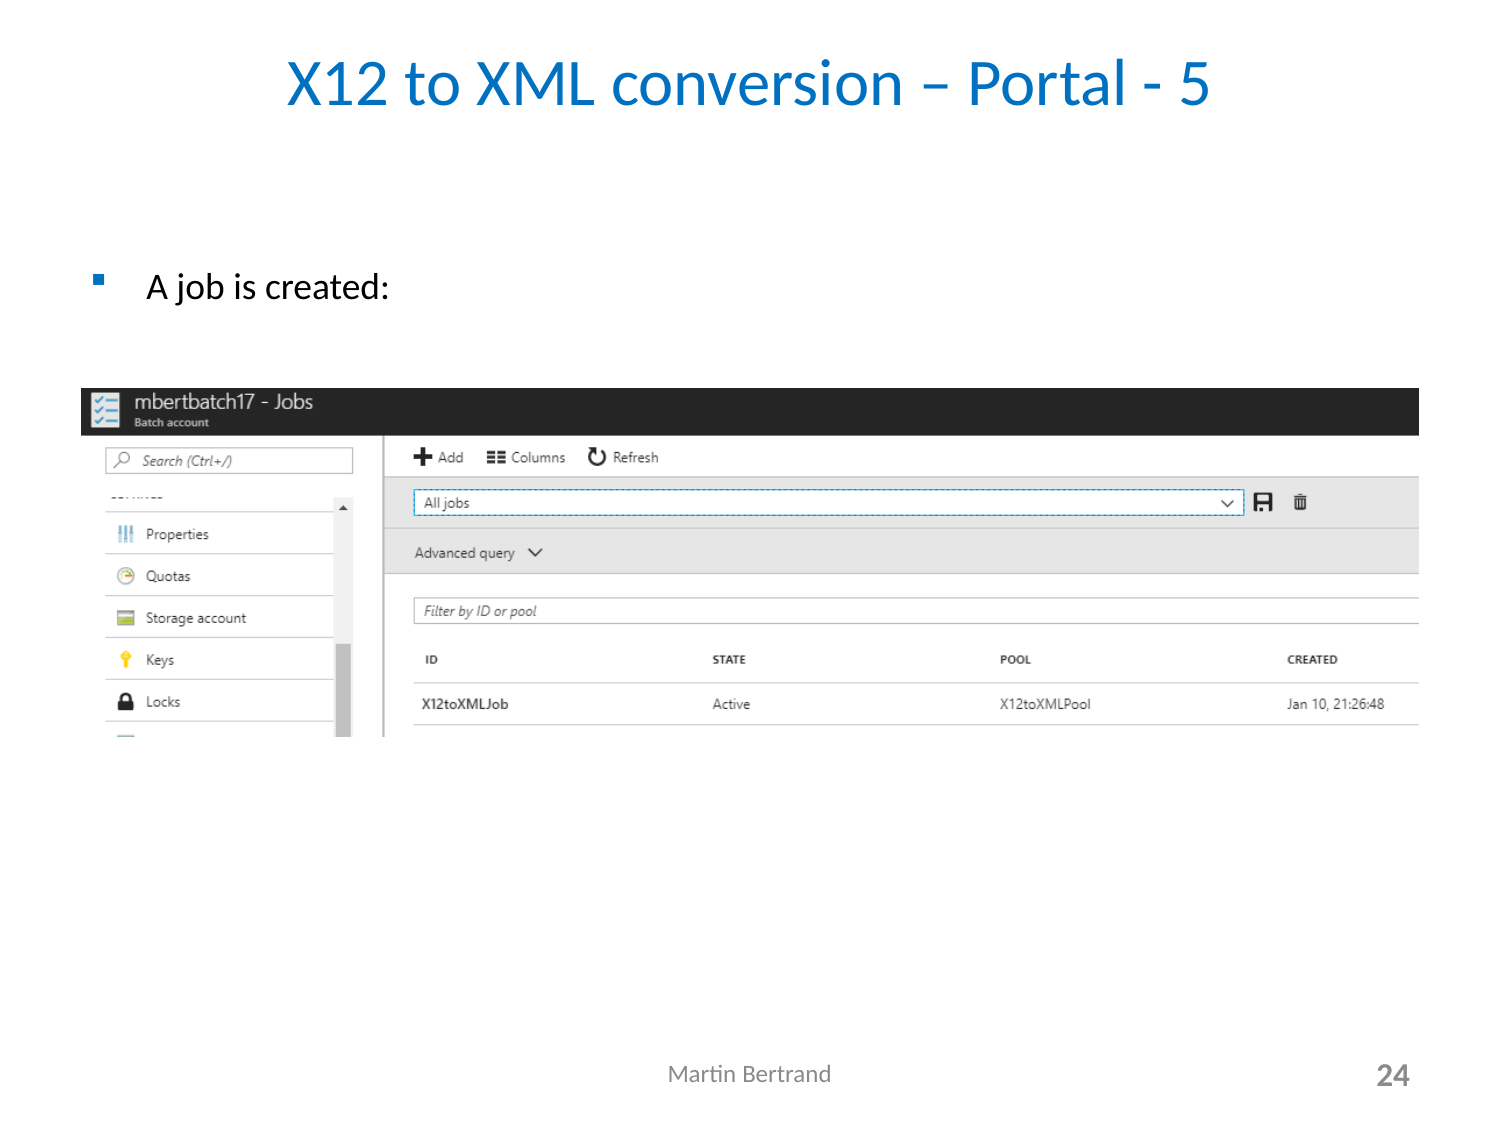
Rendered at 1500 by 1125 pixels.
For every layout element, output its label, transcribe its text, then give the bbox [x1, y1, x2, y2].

list A job is created: [75, 149, 1425, 1025]
slide_number 24 [1074, 1042, 1425, 1103]
footer Martin Bertrand [512, 1042, 988, 1103]
title X12 to XML conversion – Portal - 5 [75, 19, 1425, 138]
picture [81, 387, 1419, 738]
